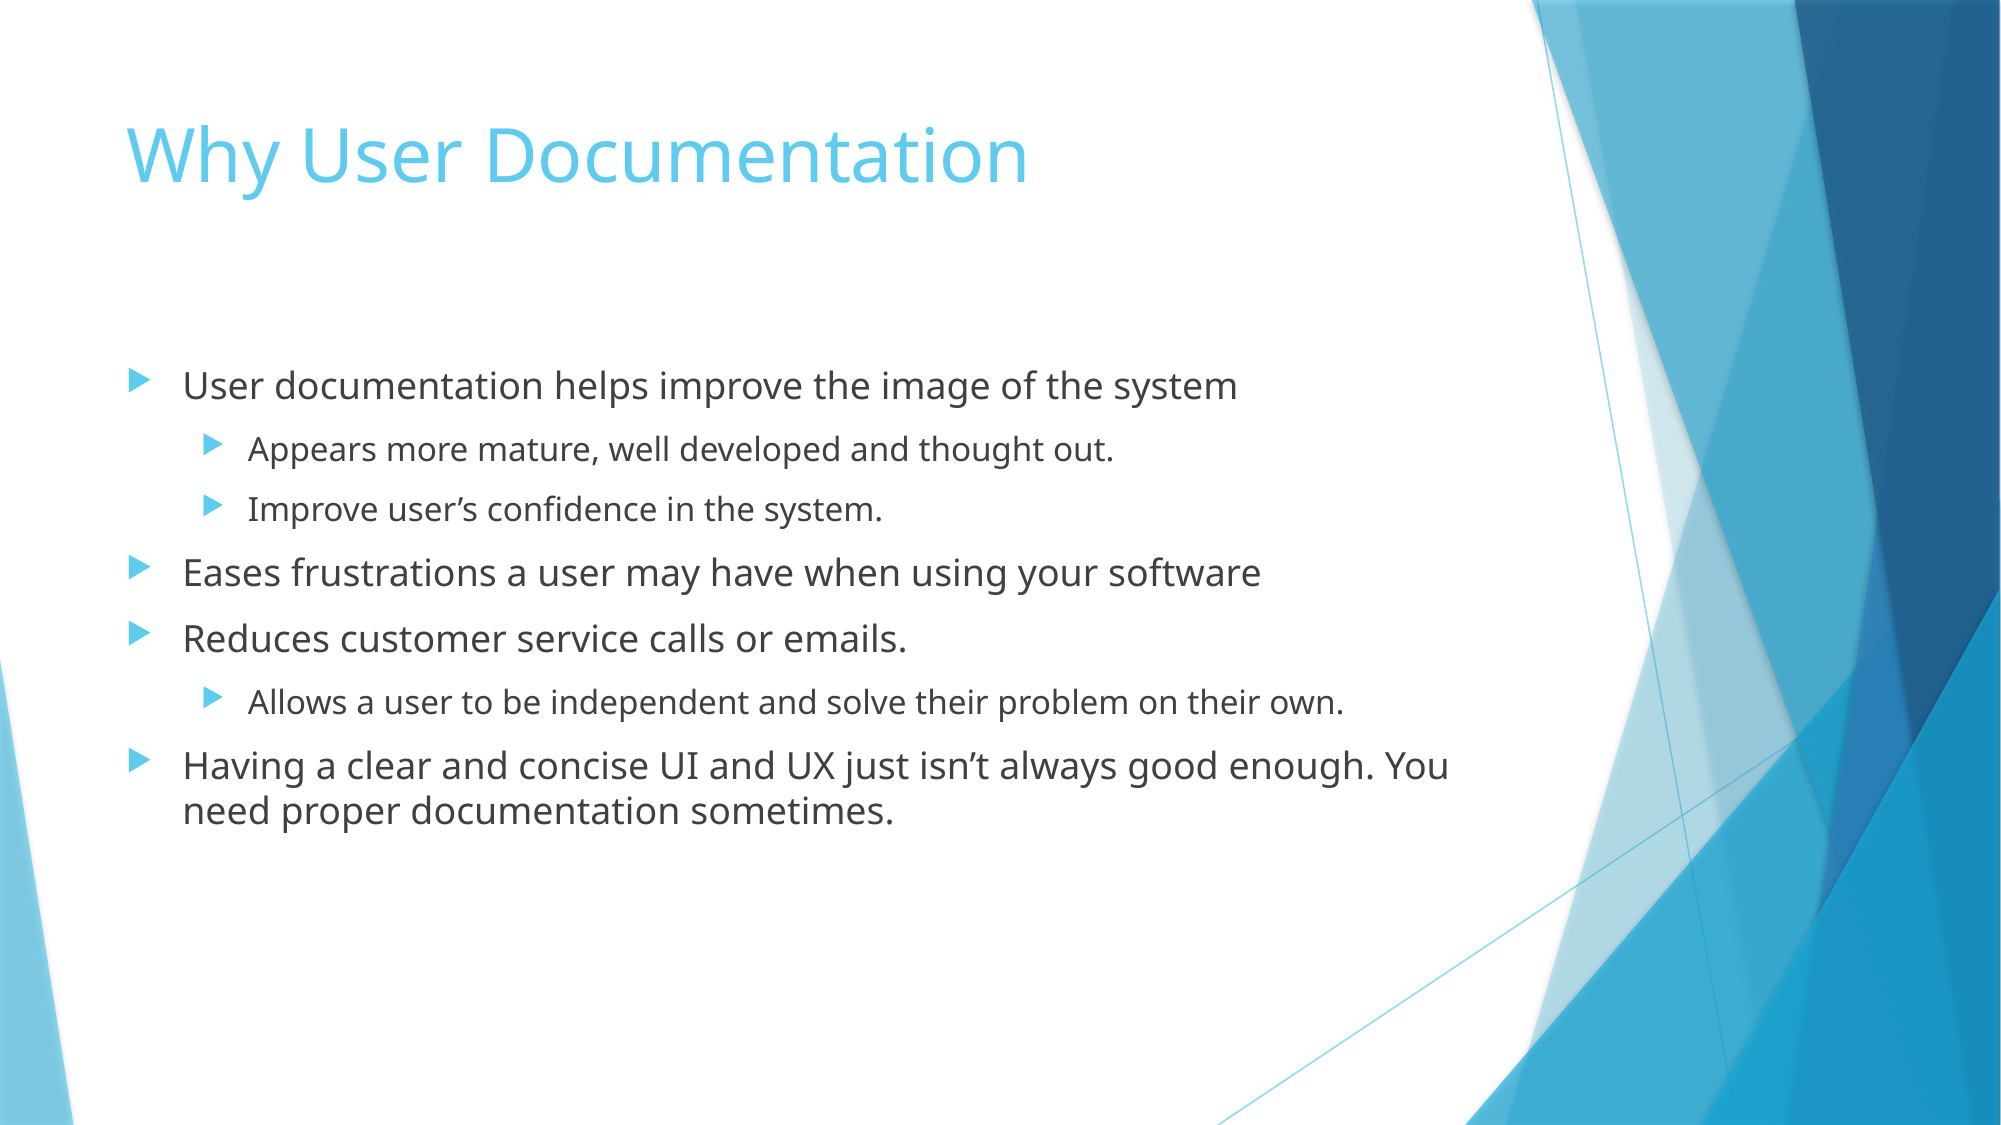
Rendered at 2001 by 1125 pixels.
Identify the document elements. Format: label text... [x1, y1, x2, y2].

list User documentation helps improve the image of the system Appears more mature, well developed and thought out. Improve user’s confidence in the system. Eases frustrations a user may have when using your software Reduces customer service calls or emails. Allows a user to be independent and solve their problem on their own. Having a clear and concise UI and UX just isn’t always good enough. You need proper documentation sometimes. [111, 354, 1522, 992]
title Why User Documentation [111, 99, 1522, 317]
